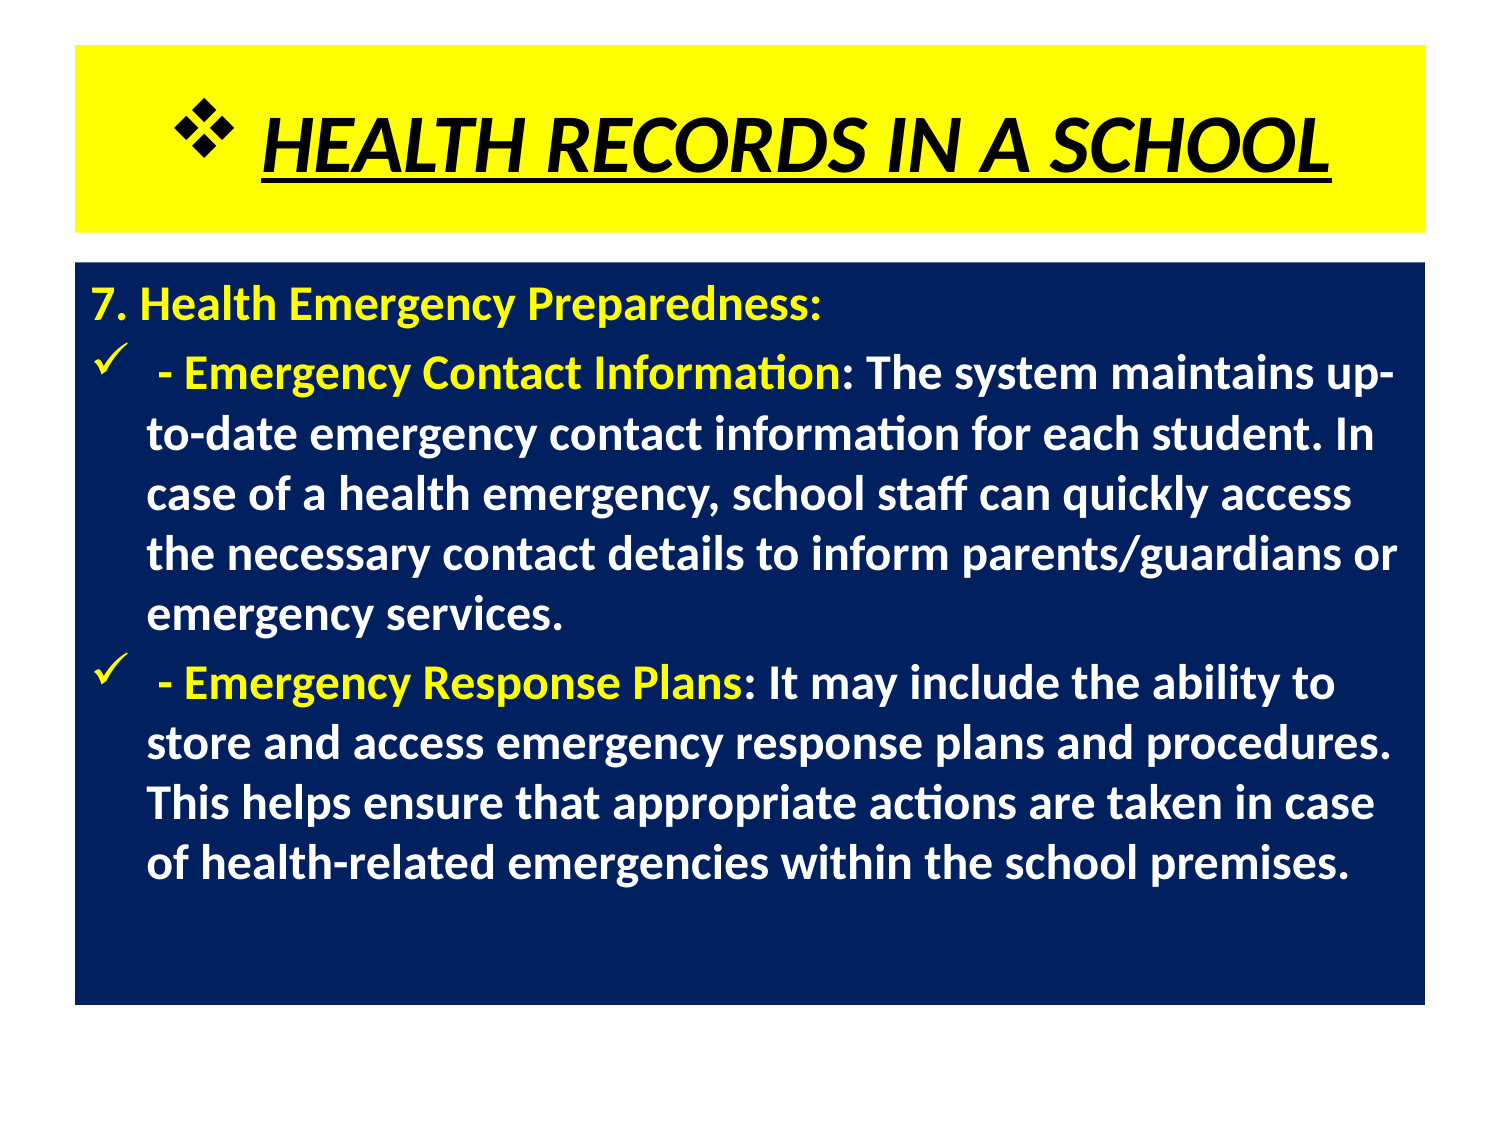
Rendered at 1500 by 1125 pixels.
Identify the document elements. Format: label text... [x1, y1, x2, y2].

list 7. Health Emergency Preparedness: - Emergency Contact Information: The system maintains up-to-date emergency contact information for each student. In case of a health emergency, school staff can quickly access the necessary contact details to inform parents/guardians or emergency services. - Emergency Response Plans: It may include the ability to store and access emergency response plans and procedures. This helps ensure that appropriate actions are taken in case of health-related emergencies within the school premises. [75, 262, 1425, 1005]
title HEALTH RECORDS IN A SCHOOL [75, 45, 1425, 233]
